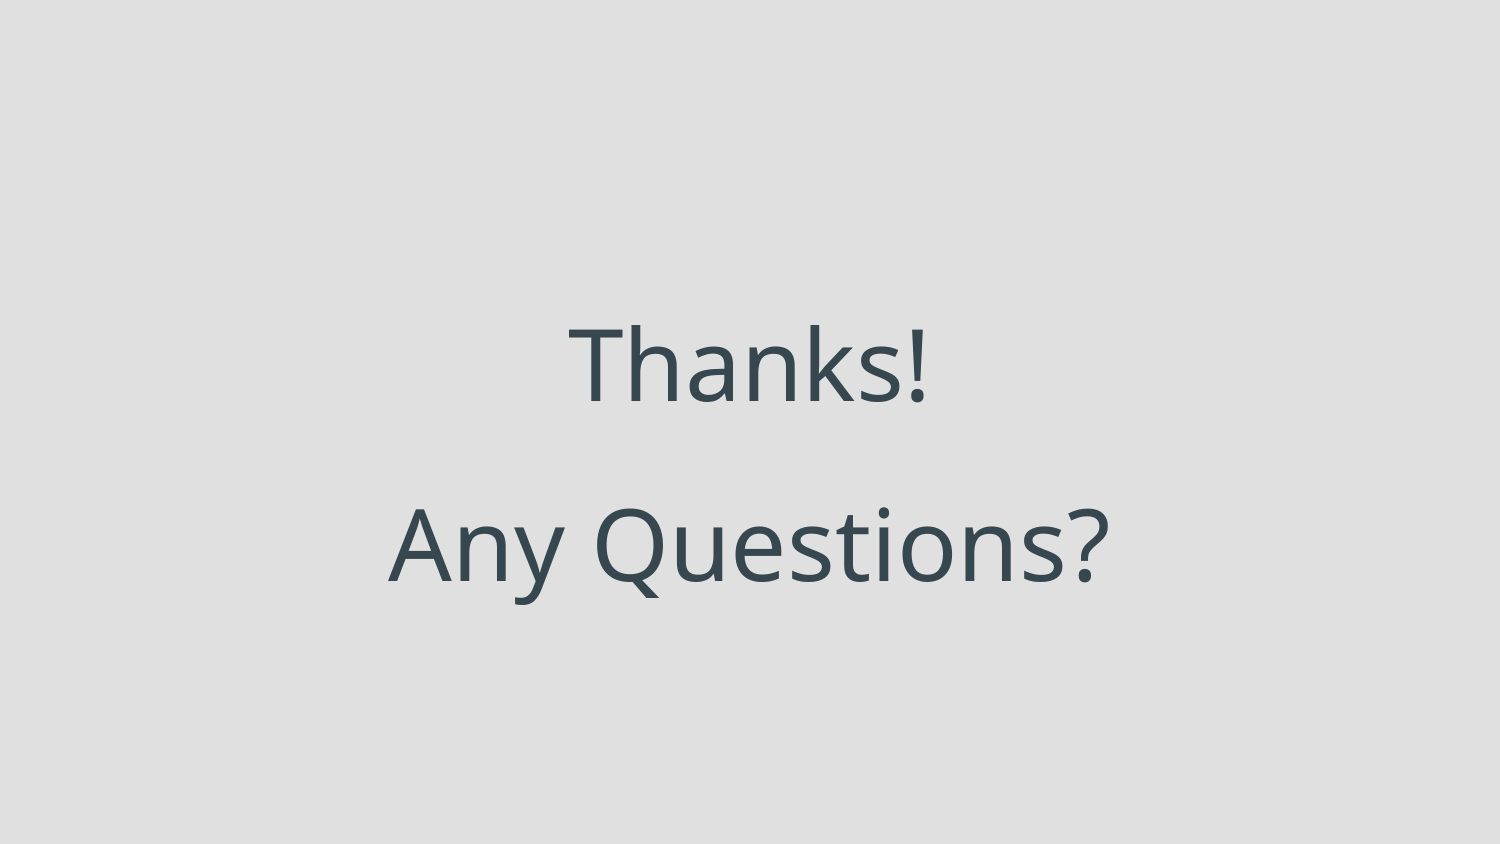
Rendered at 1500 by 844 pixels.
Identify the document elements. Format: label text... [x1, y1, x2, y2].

title Thanks! Any Questions? [239, 86, 1261, 758]
